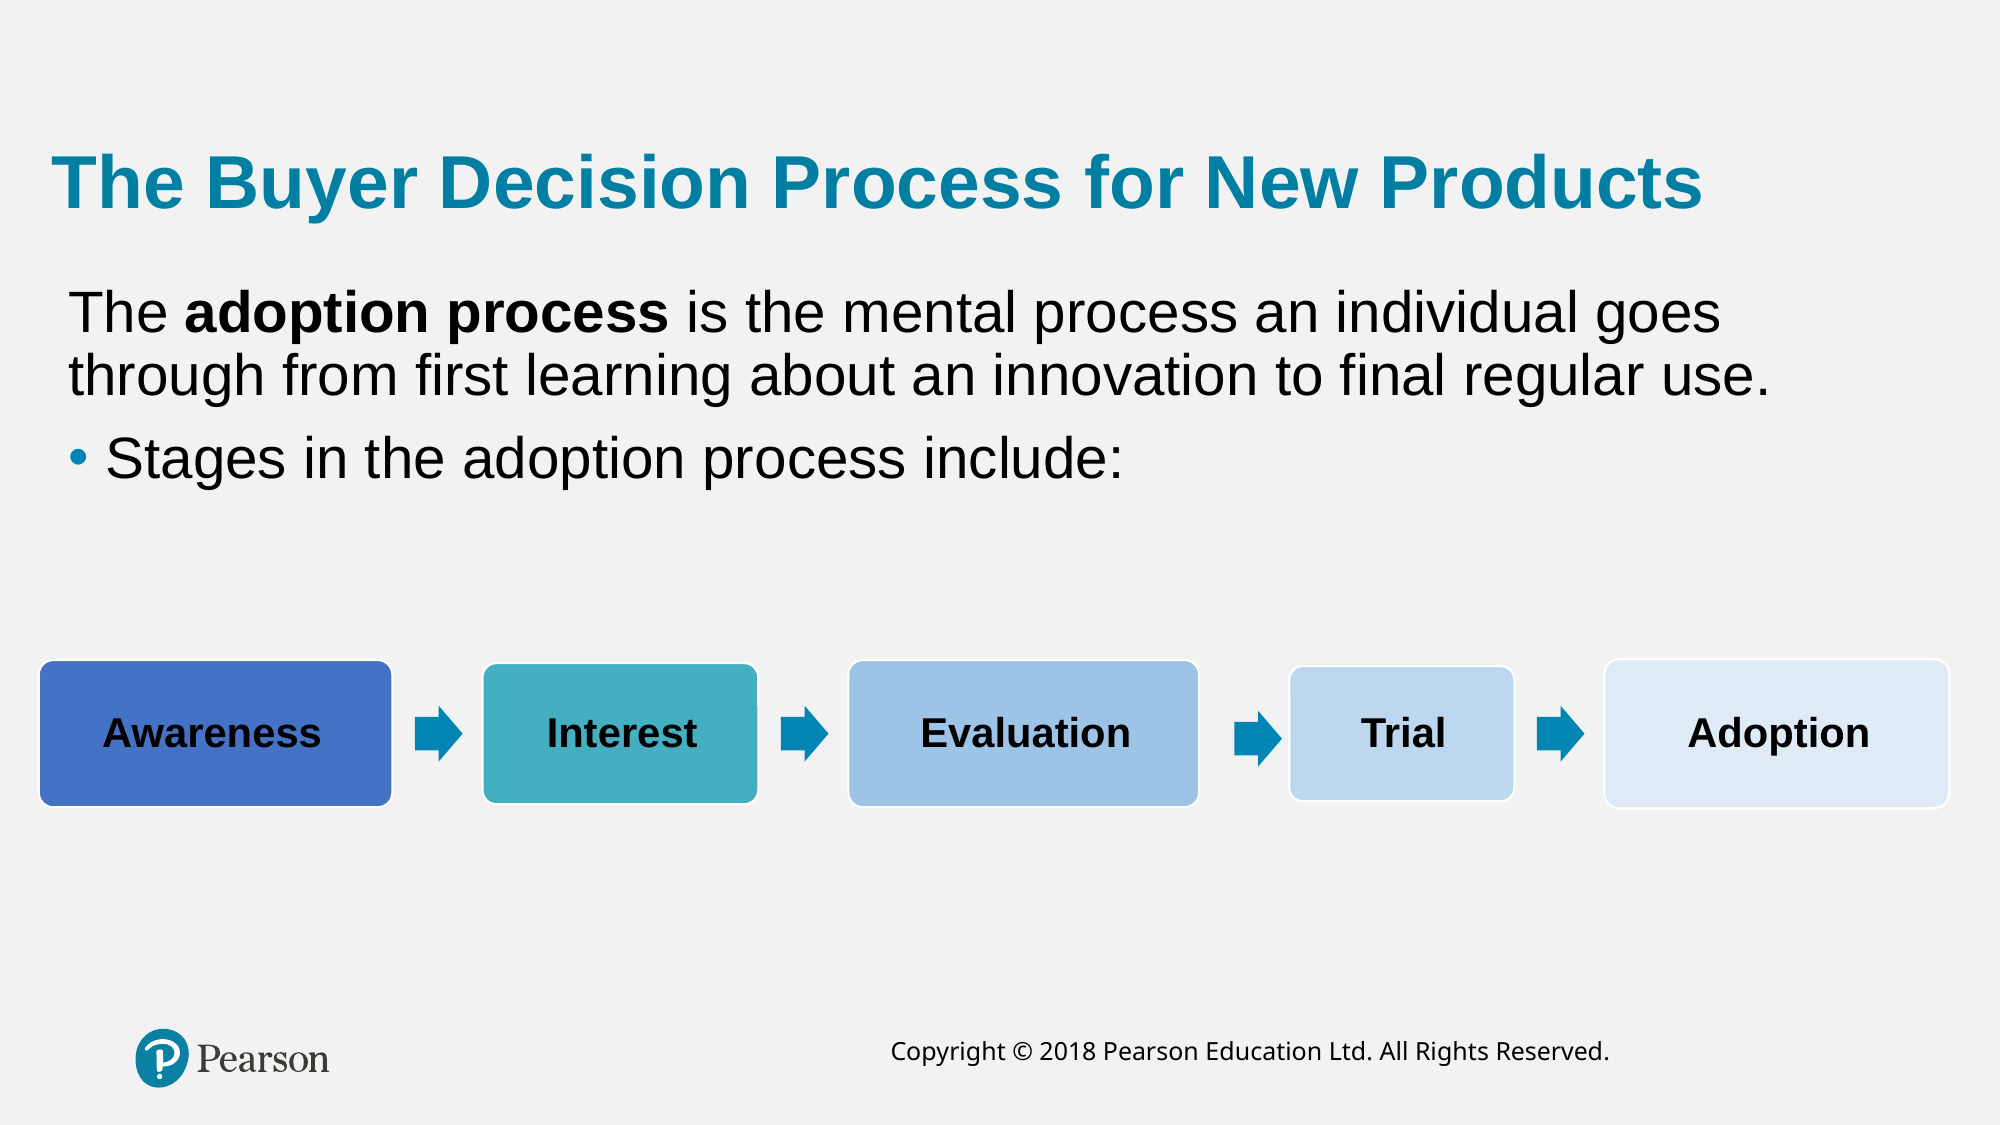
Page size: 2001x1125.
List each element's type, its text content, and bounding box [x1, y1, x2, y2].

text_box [36, 495, 1952, 973]
text_box The Buyer Decision Process for New Products [36, 138, 1779, 231]
list The adoption process is the mental process an individual goes through from first learning about an innovation to final regular use. Stages in the adoption process include: [53, 274, 1842, 495]
